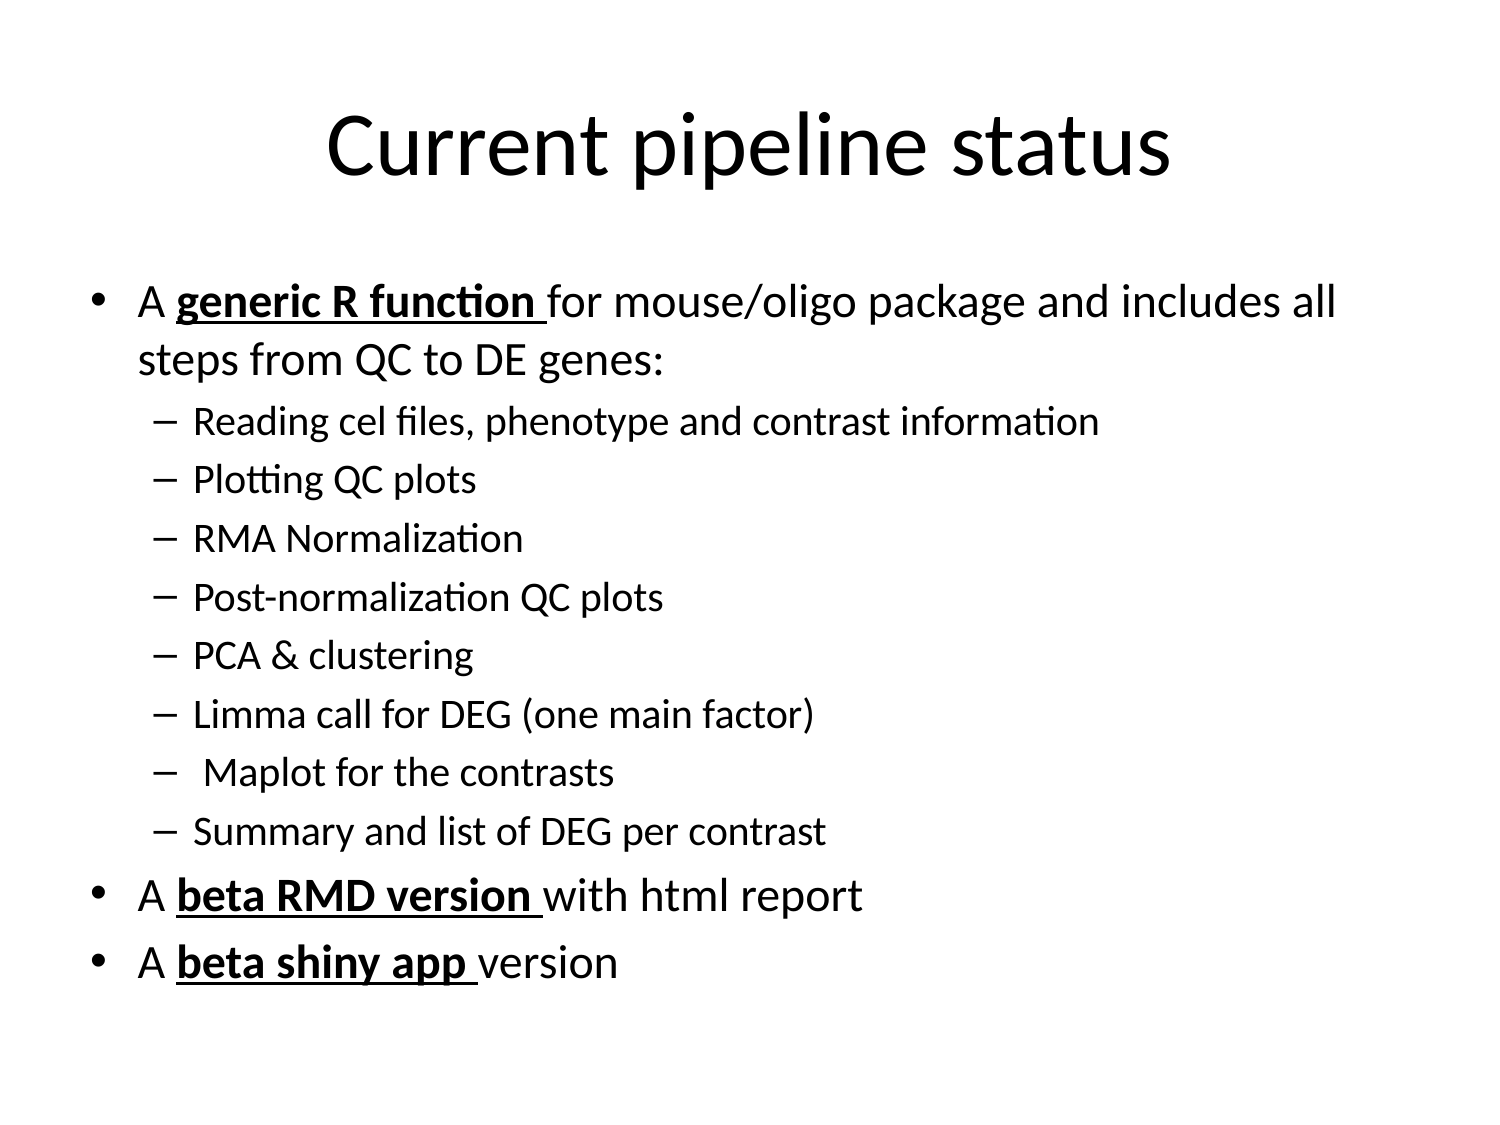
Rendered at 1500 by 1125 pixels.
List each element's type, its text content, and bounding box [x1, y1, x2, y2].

list A generic R function for mouse/oligo package and includes all steps from QC to DE genes: Reading cel files, phenotype and contrast information Plotting QC plots RMA Normalization Post-normalization QC plots PCA & clustering Limma call for DEG (one main factor) Maplot for the contrasts Summary and list of DEG per contrast A beta RMD version with html report A beta shiny app version [75, 262, 1425, 1005]
title Current pipeline status [75, 45, 1425, 233]
